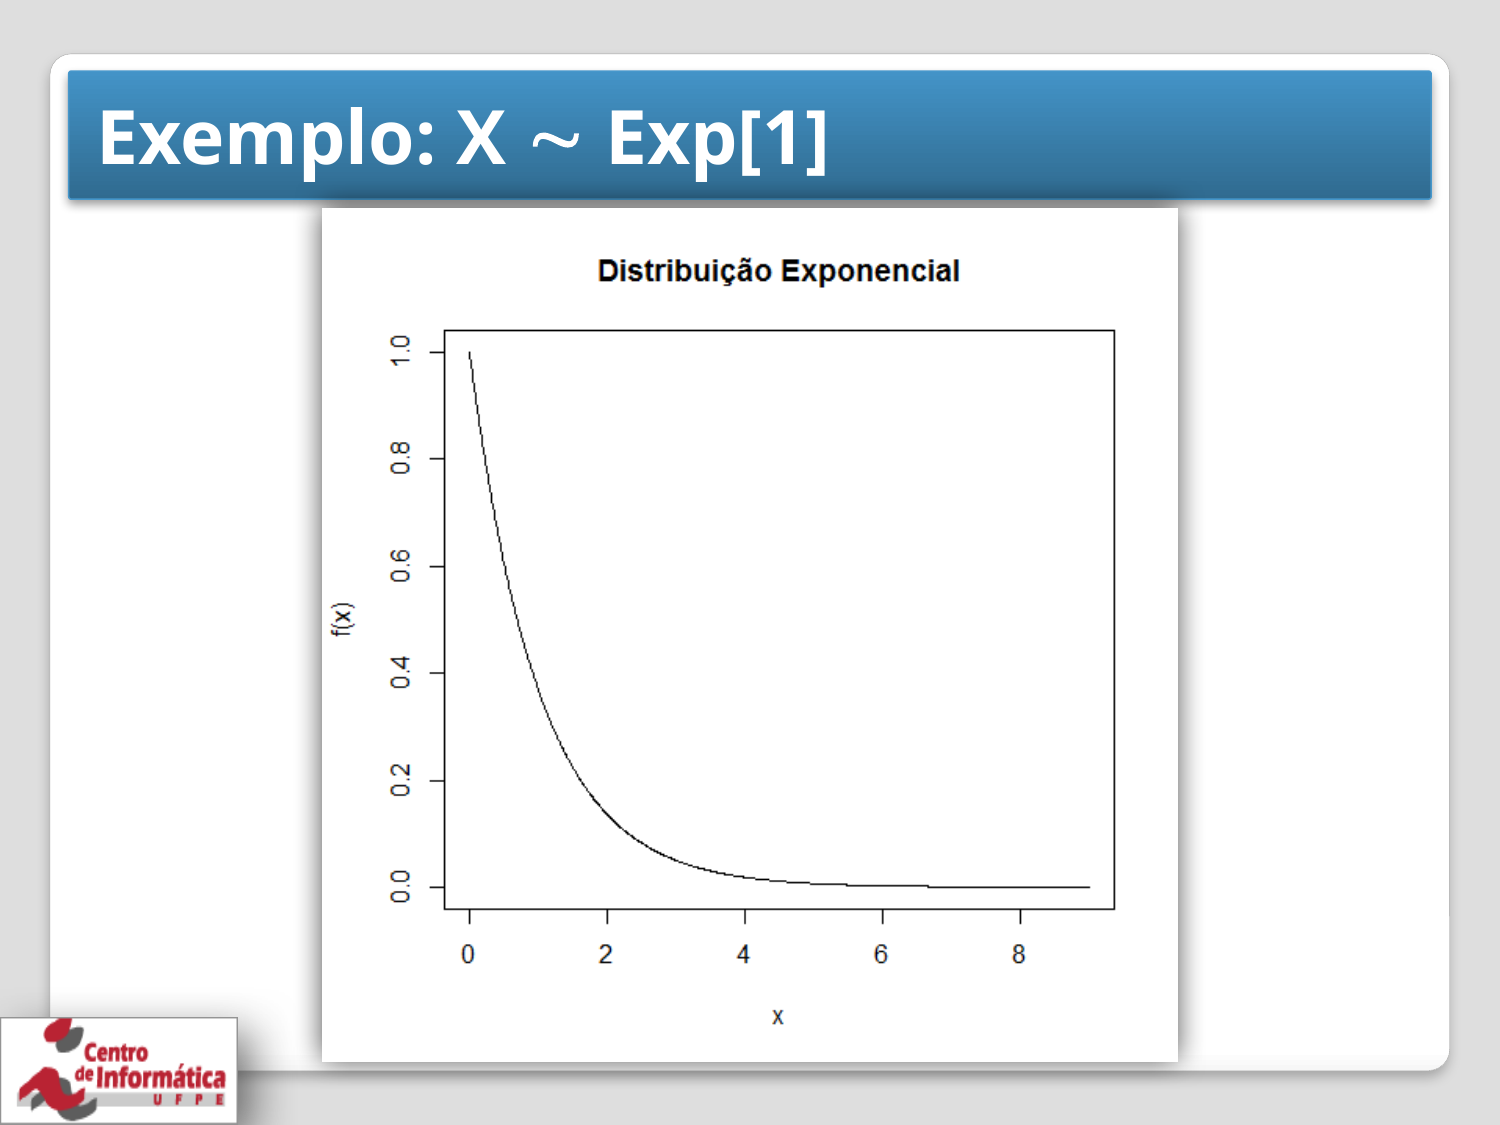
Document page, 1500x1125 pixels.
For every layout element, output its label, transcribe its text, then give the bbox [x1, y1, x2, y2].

picture [322, 207, 1178, 1062]
title Exemplo: X  Exp[1] [82, 70, 1425, 200]
picture [0, 1017, 238, 1125]
